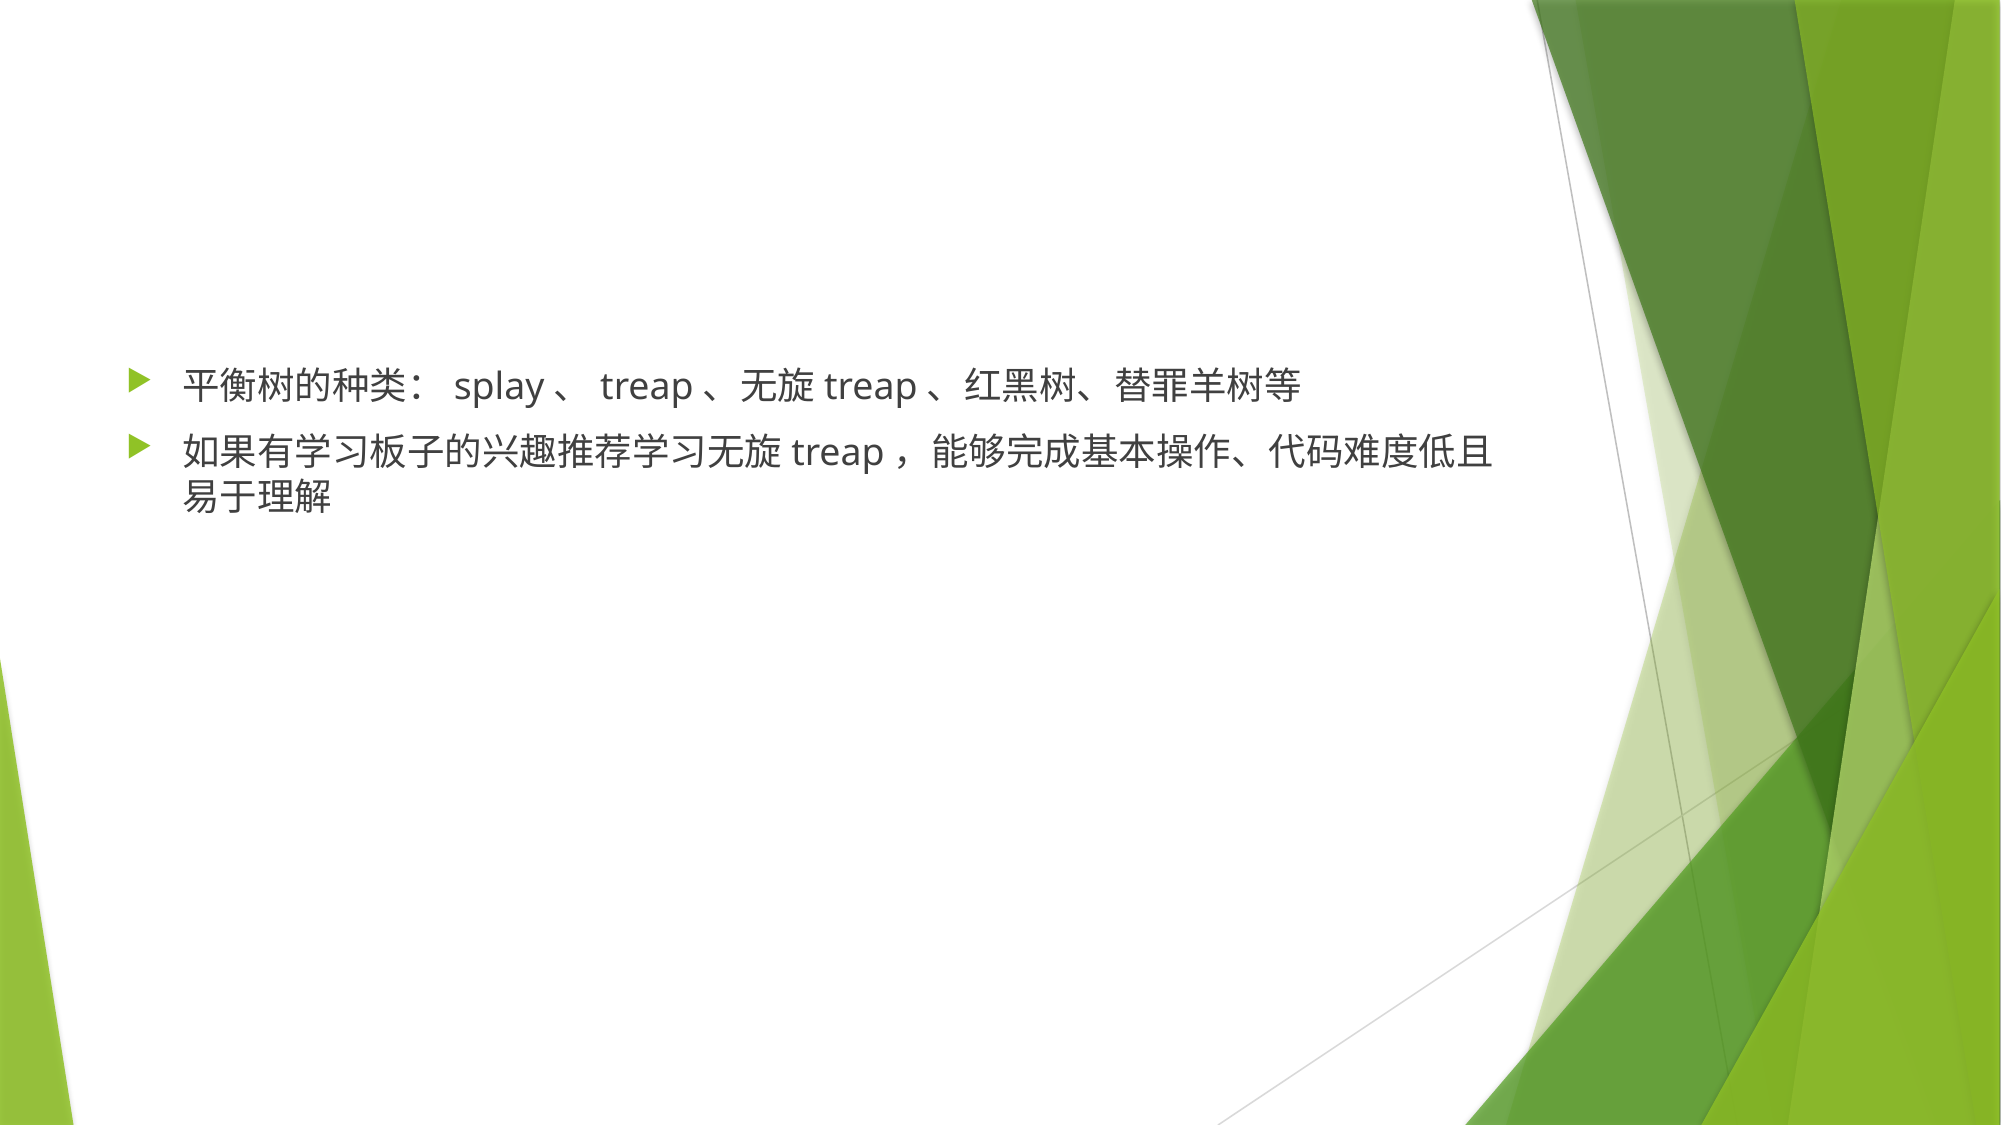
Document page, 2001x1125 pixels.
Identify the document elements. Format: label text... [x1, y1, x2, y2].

list 平衡树的种类：splay、treap、无旋treap、红黑树、替罪羊树等 如果有学习板子的兴趣推荐学习无旋treap，能够完成基本操作、代码难度低且易于理解 [111, 354, 1522, 992]
